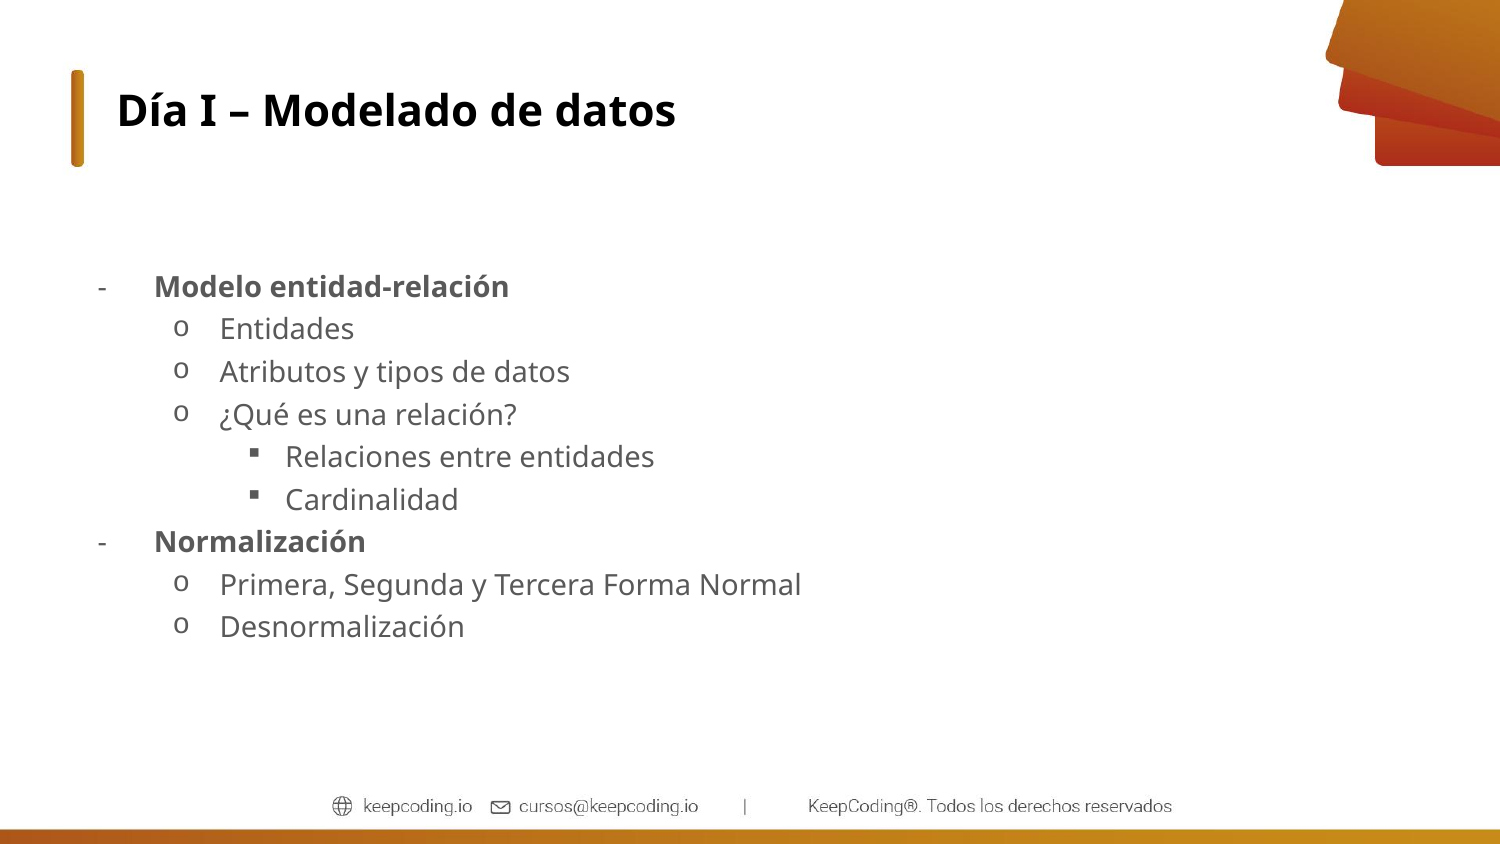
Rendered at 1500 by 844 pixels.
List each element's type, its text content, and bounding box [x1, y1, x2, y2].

picture [0, 0, 1500, 844]
list Modelo entidad-relación Entidades Atributos y tipos de datos ¿Qué es una relación? Relaciones entre entidades Cardinalidad Normalización Primera, Segunda y Tercera Forma Normal Desnormalización [82, 248, 1375, 750]
title Día I – Modelado de datos [101, 60, 1165, 155]
